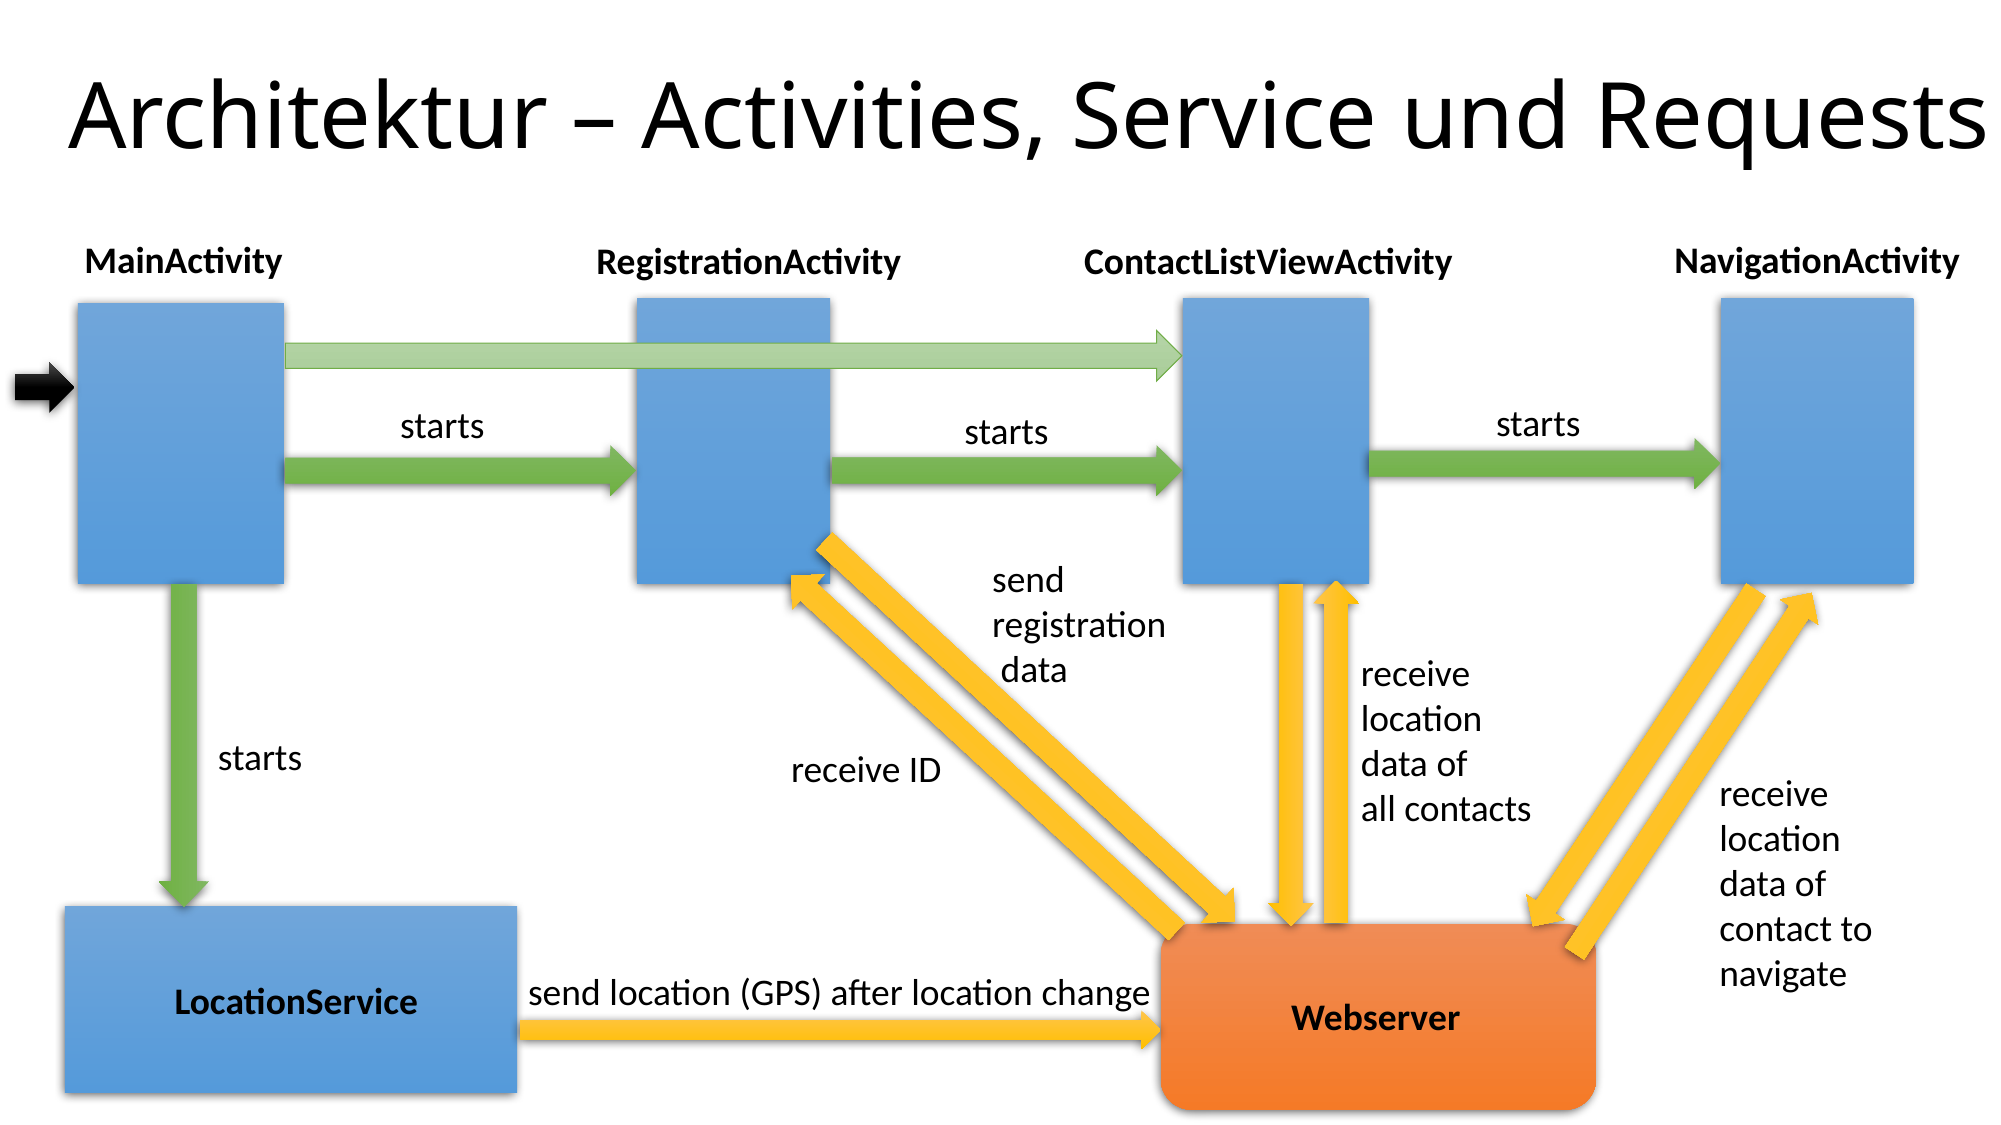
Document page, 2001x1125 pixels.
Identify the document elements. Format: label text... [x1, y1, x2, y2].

text_box [1721, 298, 1914, 584]
text_box [637, 298, 831, 342]
text_box send registration data [977, 547, 1182, 698]
text_box receive ID [776, 737, 957, 798]
text_box MainActivity [69, 228, 299, 289]
text_box [1564, 592, 1819, 960]
text_box ContactListViewActivity [1069, 229, 1468, 290]
text_box starts [385, 393, 500, 453]
text_box [77, 303, 284, 584]
text_box starts [1481, 391, 1596, 452]
text_box receive location data of all contacts [1346, 641, 1547, 836]
text_box [1160, 923, 1597, 1110]
text_box Architektur – Activities, Service und Requests [53, 49, 2000, 175]
text_box [1182, 298, 1370, 584]
text_box starts [949, 399, 1064, 460]
text_box [519, 1021, 1161, 1050]
text_box [1526, 583, 1766, 927]
text_box LocationService [159, 969, 434, 1029]
text_box [1268, 583, 1314, 926]
text_box [1313, 580, 1359, 923]
text_box receive location data of contact to navigate [1704, 761, 1897, 1002]
text_box send location (GPS) after location change [513, 960, 1167, 1021]
text_box [285, 445, 636, 496]
text_box [158, 583, 210, 907]
text_box [1369, 438, 1721, 489]
text_box [791, 574, 1185, 941]
text_box starts [203, 725, 318, 786]
text_box [831, 445, 1182, 496]
text_box [15, 362, 75, 413]
text_box [64, 906, 518, 1093]
text_box [637, 369, 831, 584]
text_box [816, 532, 1235, 923]
text_box NavigationActivity [1659, 228, 1975, 289]
text_box [284, 329, 1183, 383]
text_box Webserver [1276, 985, 1476, 1046]
text_box RegistrationActivity [581, 229, 917, 290]
